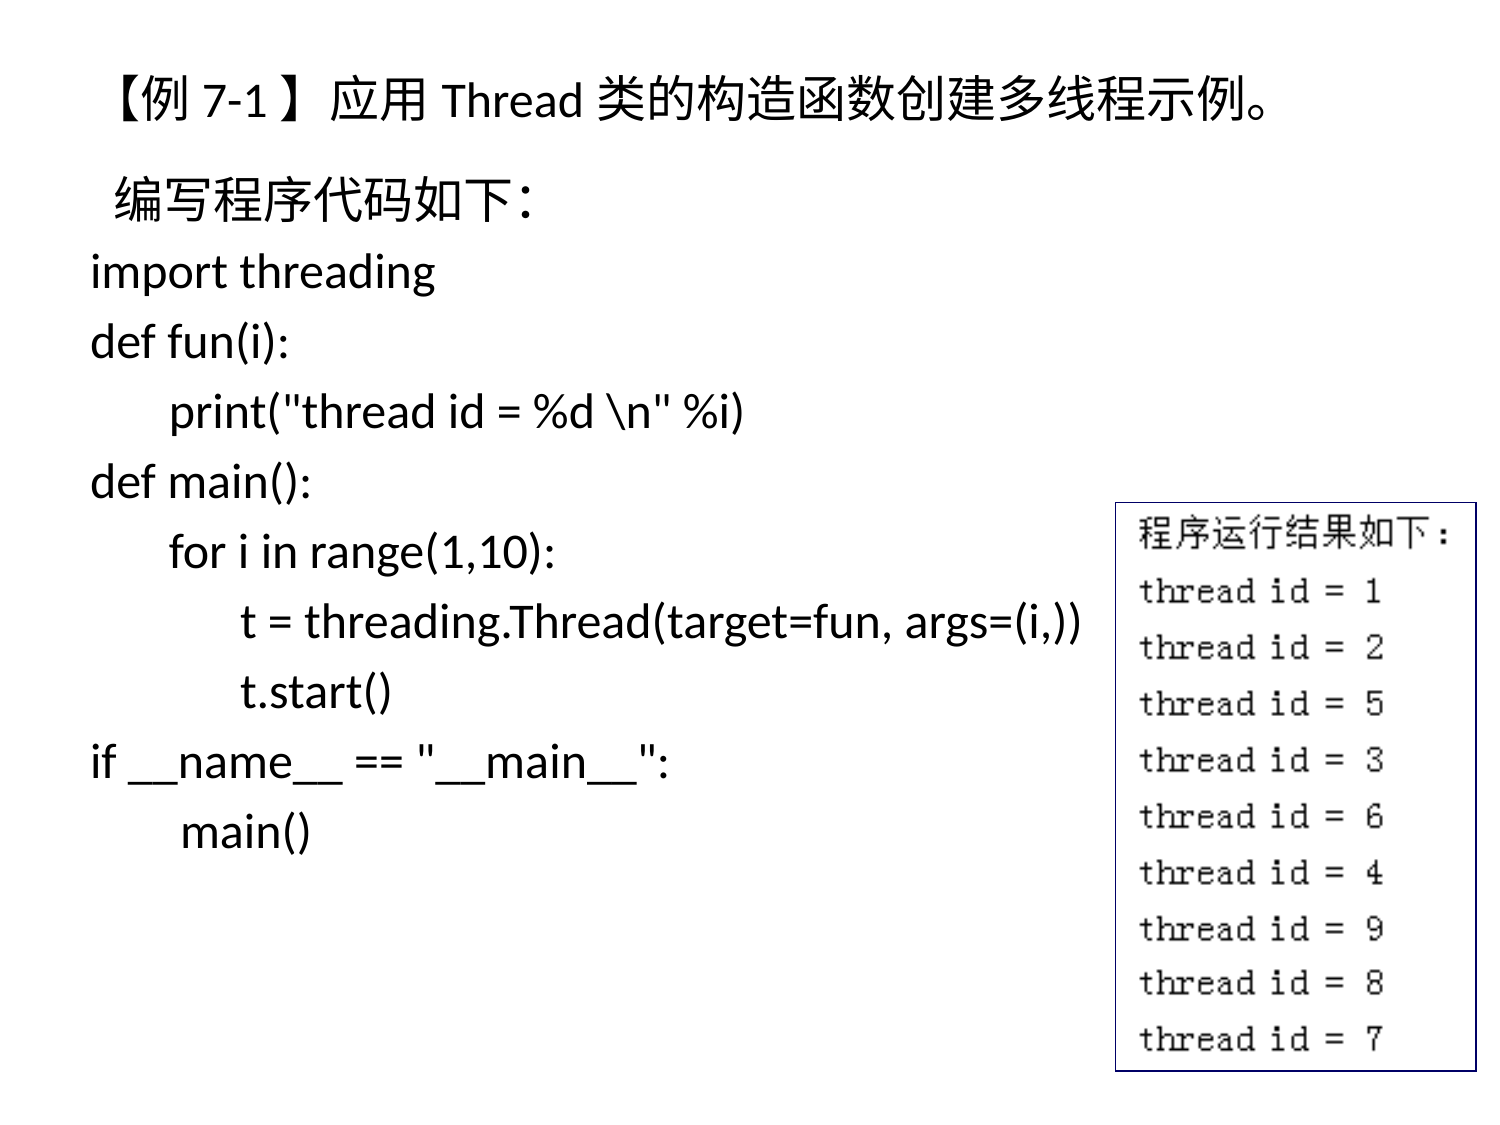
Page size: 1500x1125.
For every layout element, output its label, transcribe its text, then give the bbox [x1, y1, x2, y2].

picture [1115, 503, 1476, 1071]
list 编写程序代码如下： import threading def fun(i): print("thread id = %d \n" %i) def main(): for i in range(1,10): t = threading.Thread(target=fun, args=(i,)) t.start() if __name__ == "__main__": main() [75, 160, 1425, 1005]
title 【例7-1】应用Thread类的构造函数创建多线程示例。 [75, 45, 1425, 149]
